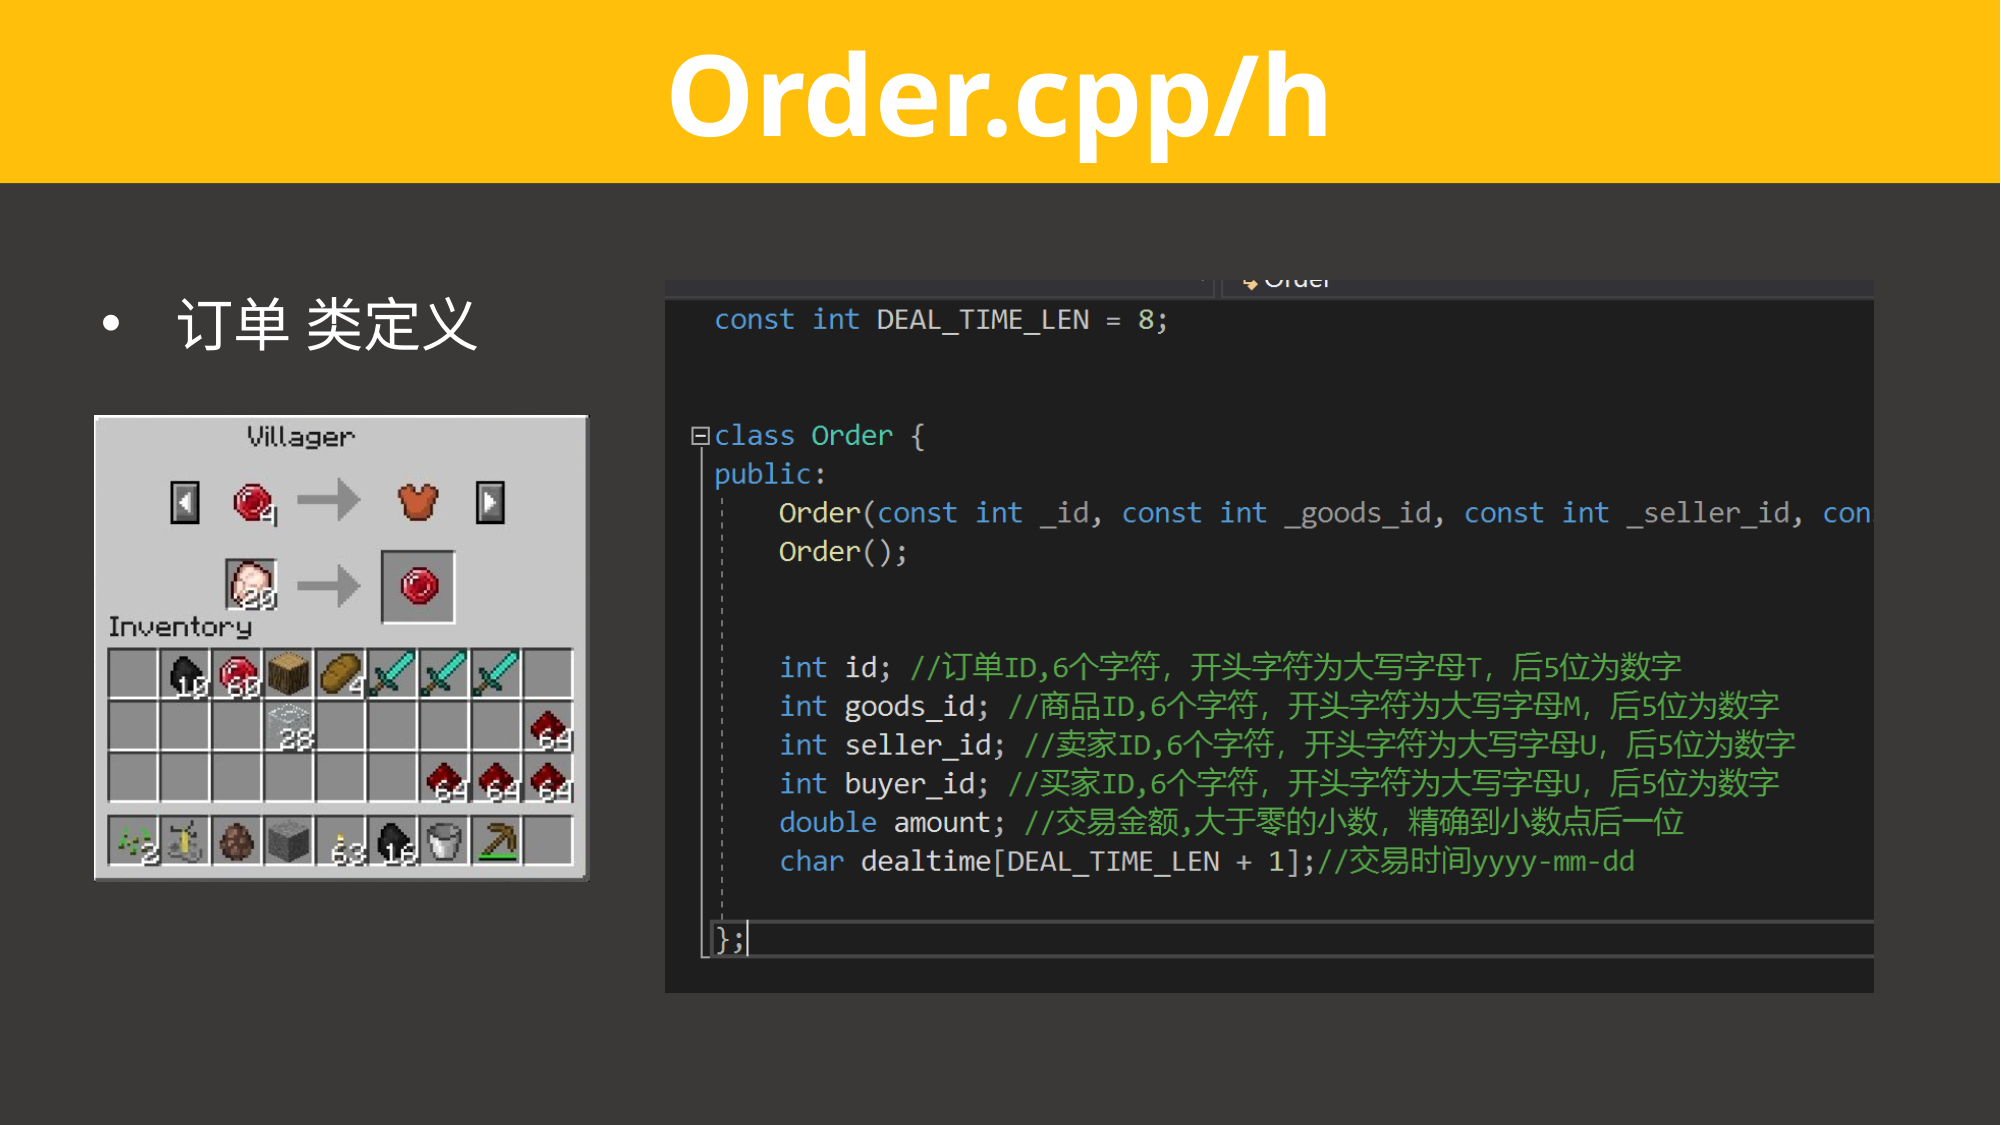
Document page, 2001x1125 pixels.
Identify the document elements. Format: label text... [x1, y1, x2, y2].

picture [665, 280, 1874, 993]
text_box 订单 类定义 [85, 280, 665, 366]
picture [94, 415, 590, 882]
text_box Order.cpp/h [0, 0, 2000, 184]
